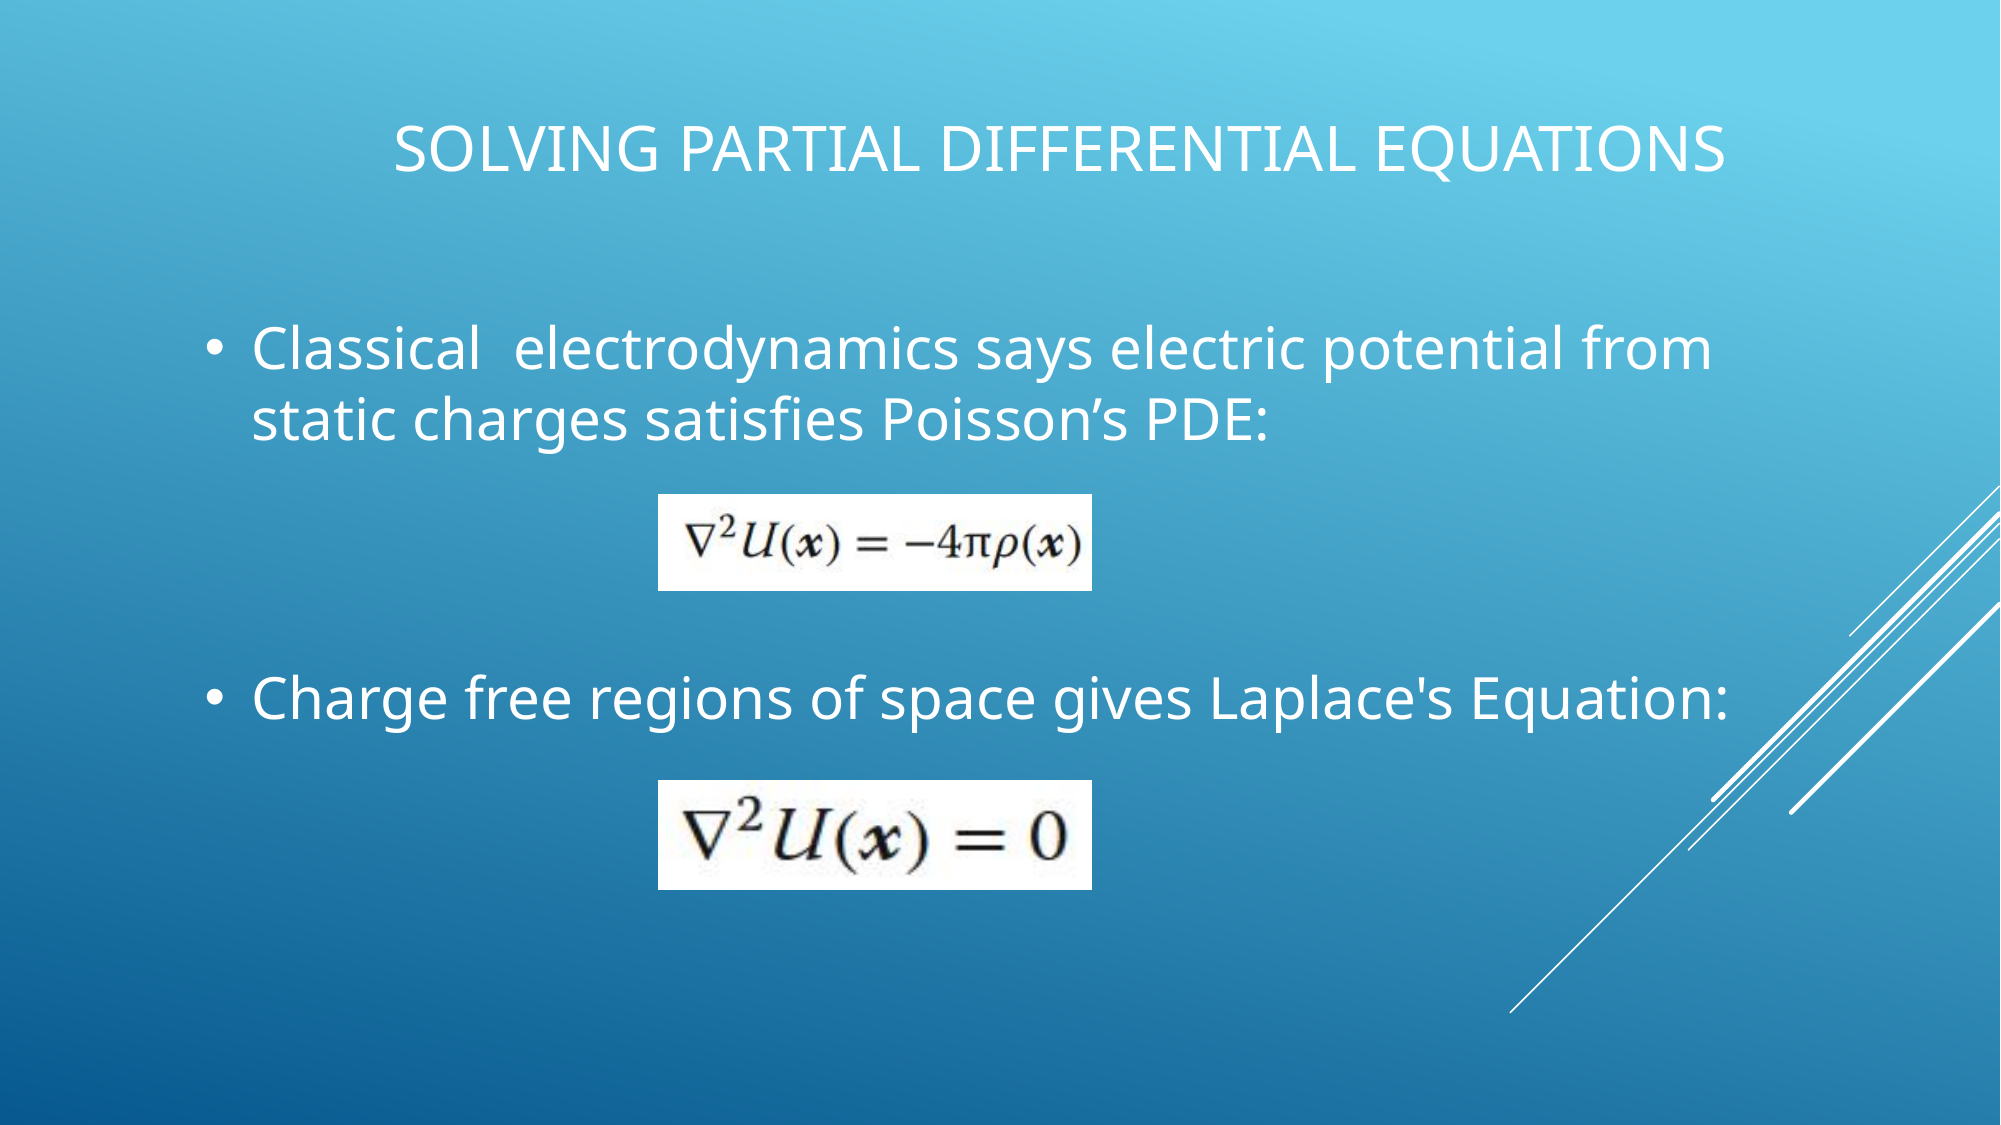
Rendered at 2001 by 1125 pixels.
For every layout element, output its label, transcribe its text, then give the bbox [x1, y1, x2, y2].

title Solving Partial Differential Equations [378, 93, 1761, 200]
picture [658, 493, 1092, 592]
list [658, 780, 1092, 890]
text_box Classical electrodynamics says electric potential from static charges satisfies Poisson’s PDE: Charge free regions of space gives Laplace's Equation: [189, 304, 1810, 879]
